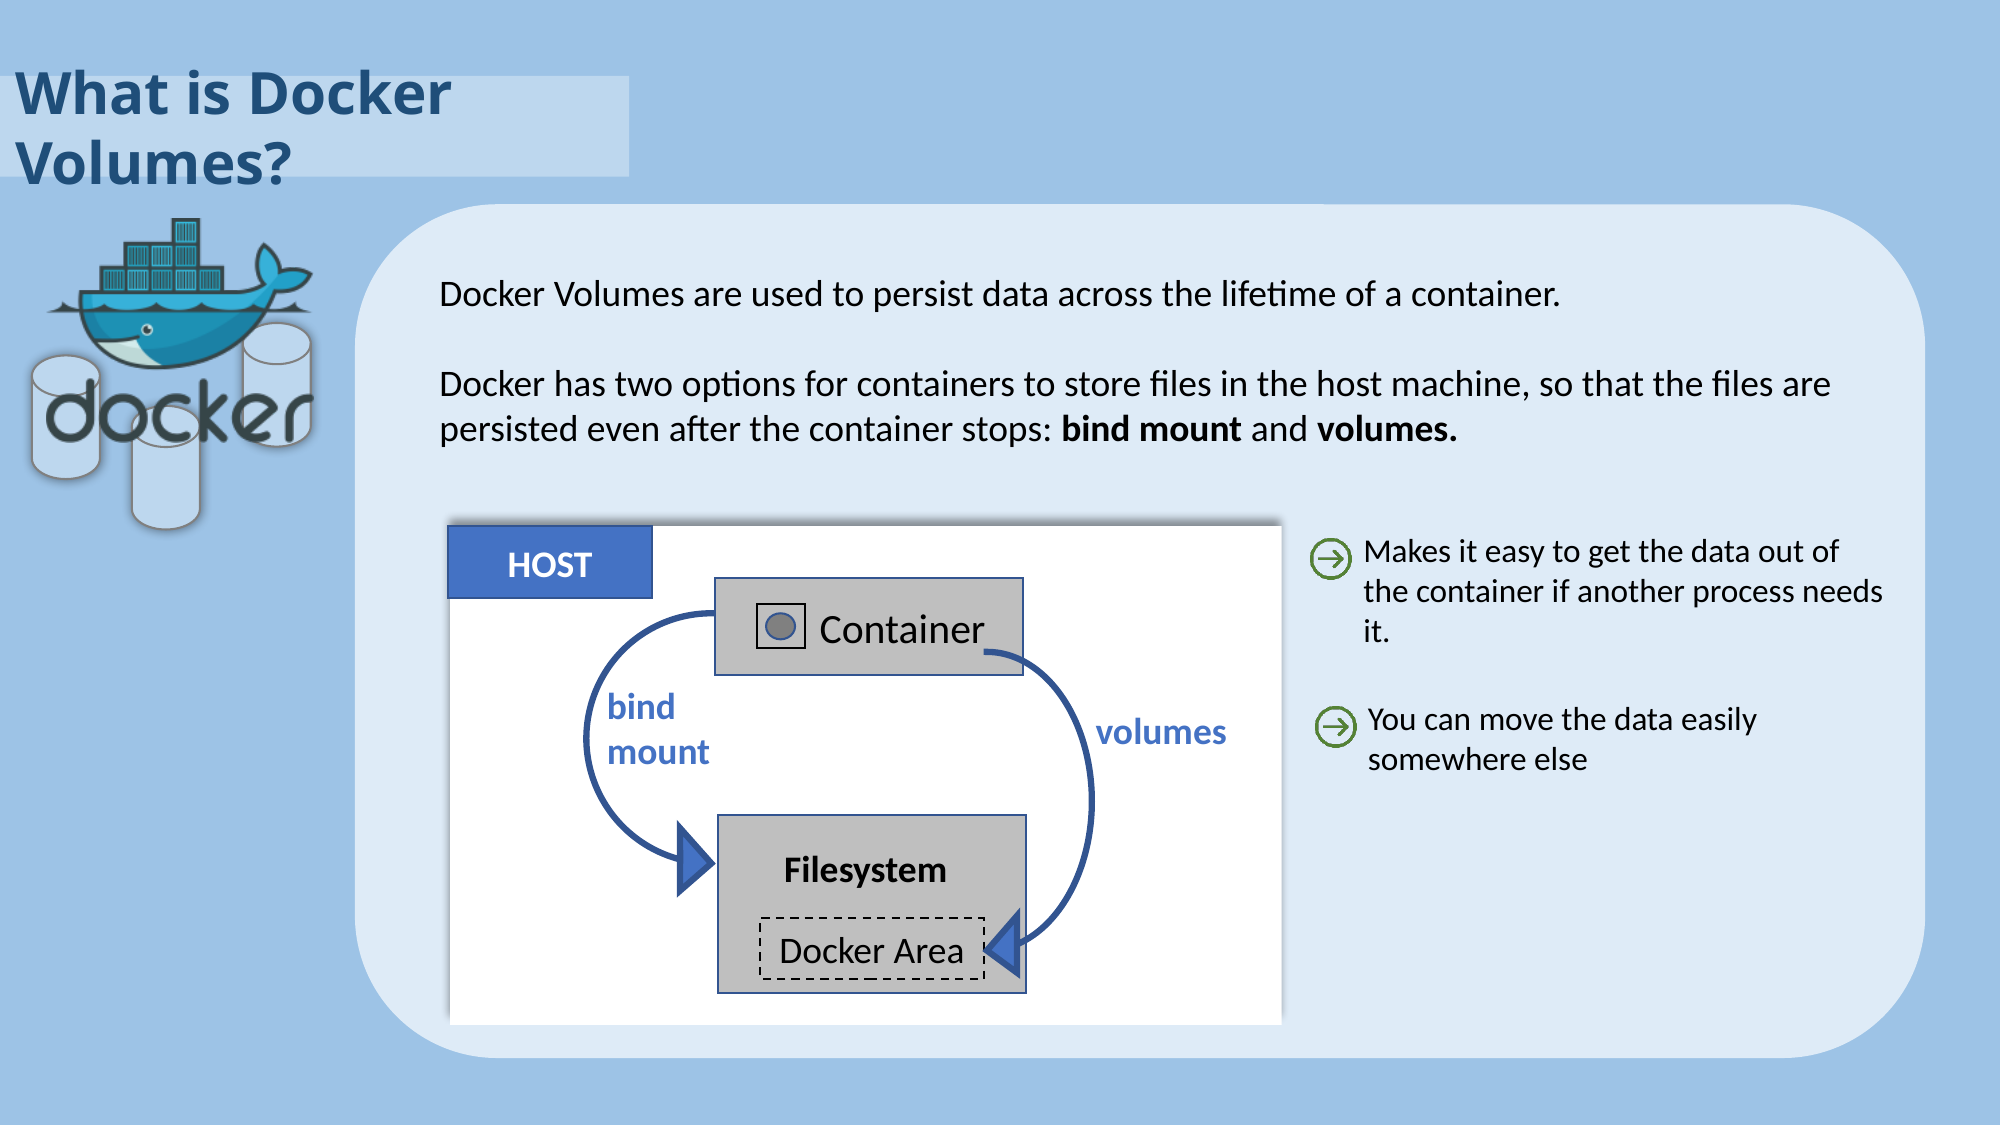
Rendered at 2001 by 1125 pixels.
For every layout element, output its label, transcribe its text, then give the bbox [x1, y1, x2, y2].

text_box [585, 697, 592, 779]
text_box [30, 358, 101, 481]
text_box Container [714, 577, 1024, 676]
text_box [756, 603, 806, 649]
text_box Docker Volumes are used to persist data across the lifetime of a container. Docker has two options for containers to store files in the host machine, so that the files are persisted even after the container stops: bind mount and volumes. [424, 261, 1957, 457]
text_box [602, 612, 713, 674]
text_box HOST [447, 525, 653, 599]
text_box You can move the data easily somewhere else [1353, 690, 1908, 785]
text_box [765, 612, 797, 641]
text_box Docker Area [759, 917, 985, 980]
picture [46, 218, 314, 443]
text_box [353, 203, 1927, 1060]
text_box [985, 760, 1093, 975]
text_box [592, 780, 713, 893]
text_box [449, 525, 1283, 1026]
text_box Makes it easy to get the data out of the container if another process needs it. [1348, 522, 1903, 657]
text_box [717, 814, 1027, 994]
text_box [985, 650, 1080, 736]
text_box volumes [1080, 699, 1253, 760]
text_box What is Docker Volumes? [0, 75, 630, 178]
text_box Filesystem [769, 837, 963, 898]
text_box [130, 443, 201, 531]
text_box bind mount [592, 674, 732, 780]
picture [1304, 532, 1357, 585]
text_box [255, 443, 299, 448]
picture [1309, 700, 1362, 753]
